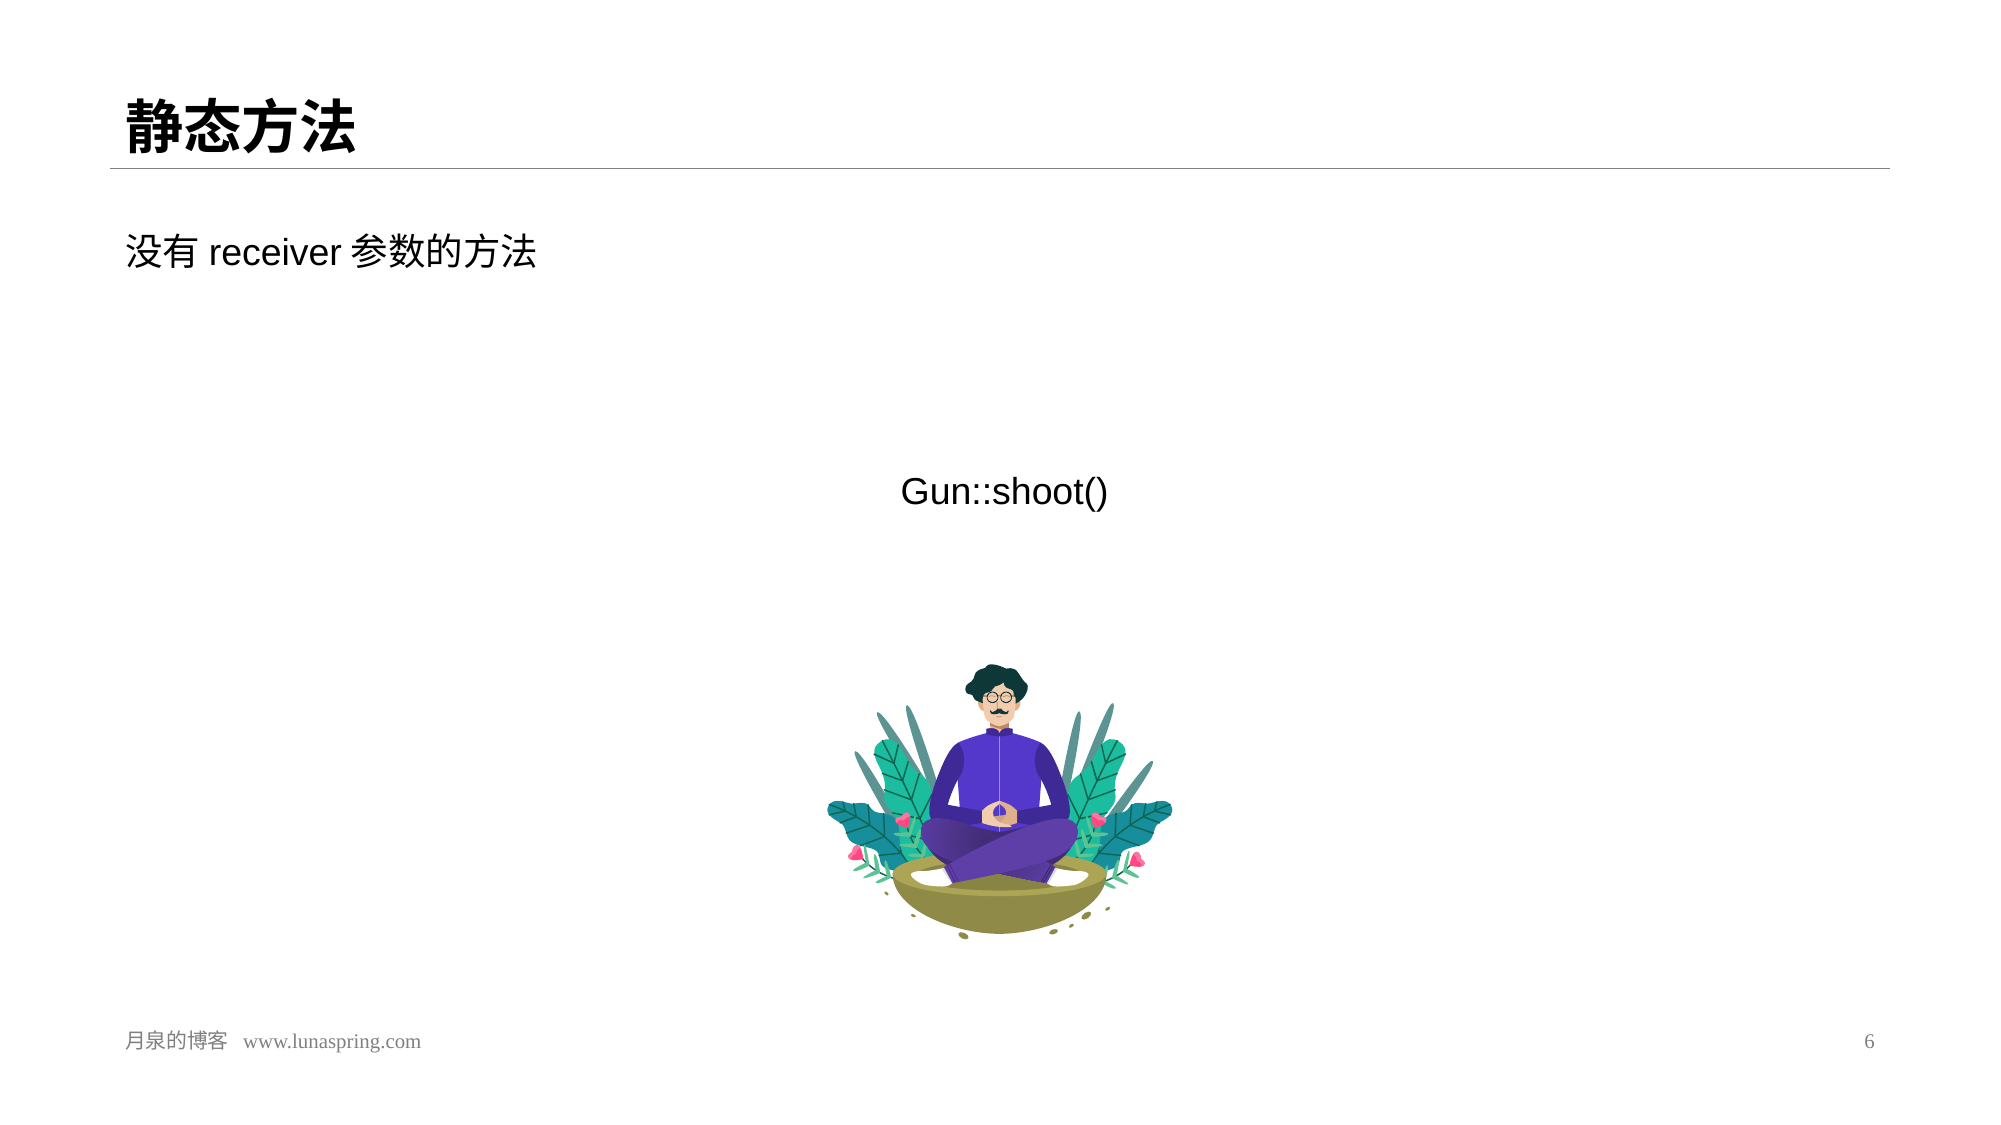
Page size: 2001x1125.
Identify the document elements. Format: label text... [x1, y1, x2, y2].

footer 月泉的博客 www.lunaspring.com [109, 1023, 790, 1058]
title 静态方法 [109, 0, 1890, 169]
slide_number 6 [1412, 1023, 1890, 1058]
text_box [824, 659, 1176, 940]
text_box 没有receiver参数的方法 [110, 220, 1205, 281]
text_box Gun::shoot() [885, 460, 1135, 520]
